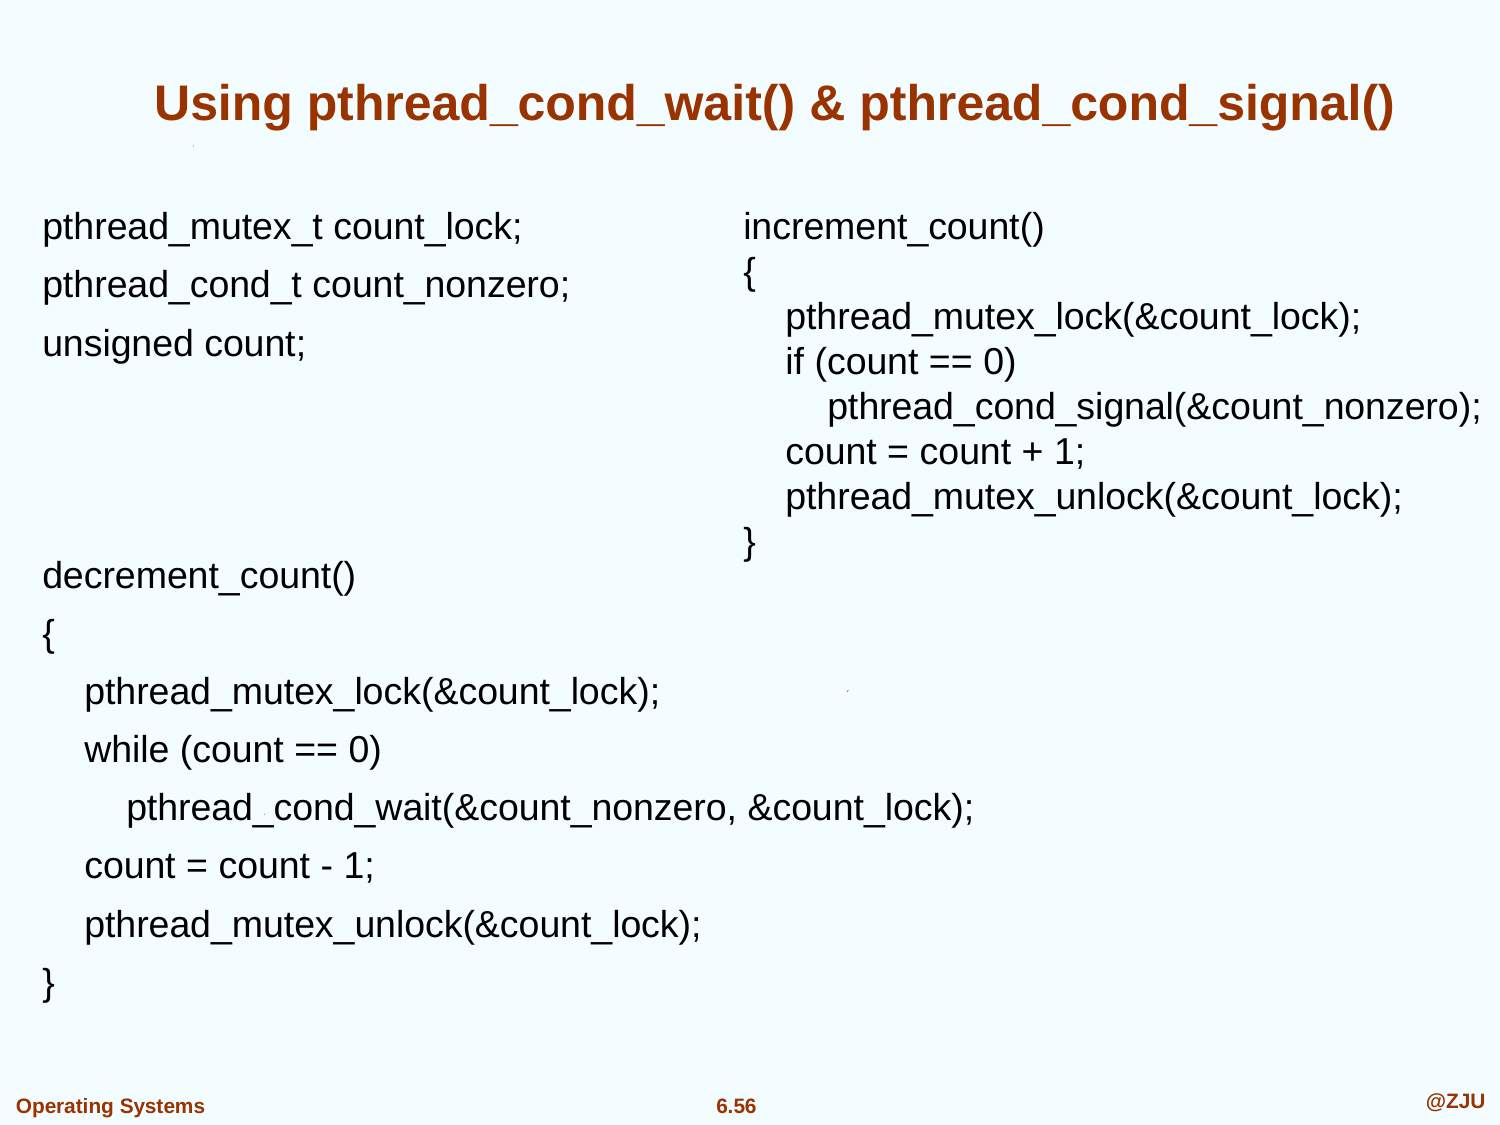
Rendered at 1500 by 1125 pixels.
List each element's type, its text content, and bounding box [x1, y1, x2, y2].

list pthread_mutex_t count_lock; pthread_cond_t count_nonzero; unsigned count; decrement_count() { pthread_mutex_lock(&count_lock); while (count == 0) pthread_cond_wait(&count_nonzero, &count_lock); count = count - 1; pthread_mutex_unlock(&count_lock); } [27, 194, 1234, 931]
text_box increment_count() { pthread_mutex_lock(&count_lock); if (count == 0) pthread_cond_signal(&count_nonzero); count = count + 1; pthread_mutex_unlock(&count_lock); } [728, 194, 1500, 570]
title Using pthread_cond_wait() & pthread_cond_signal() [112, 37, 1438, 138]
